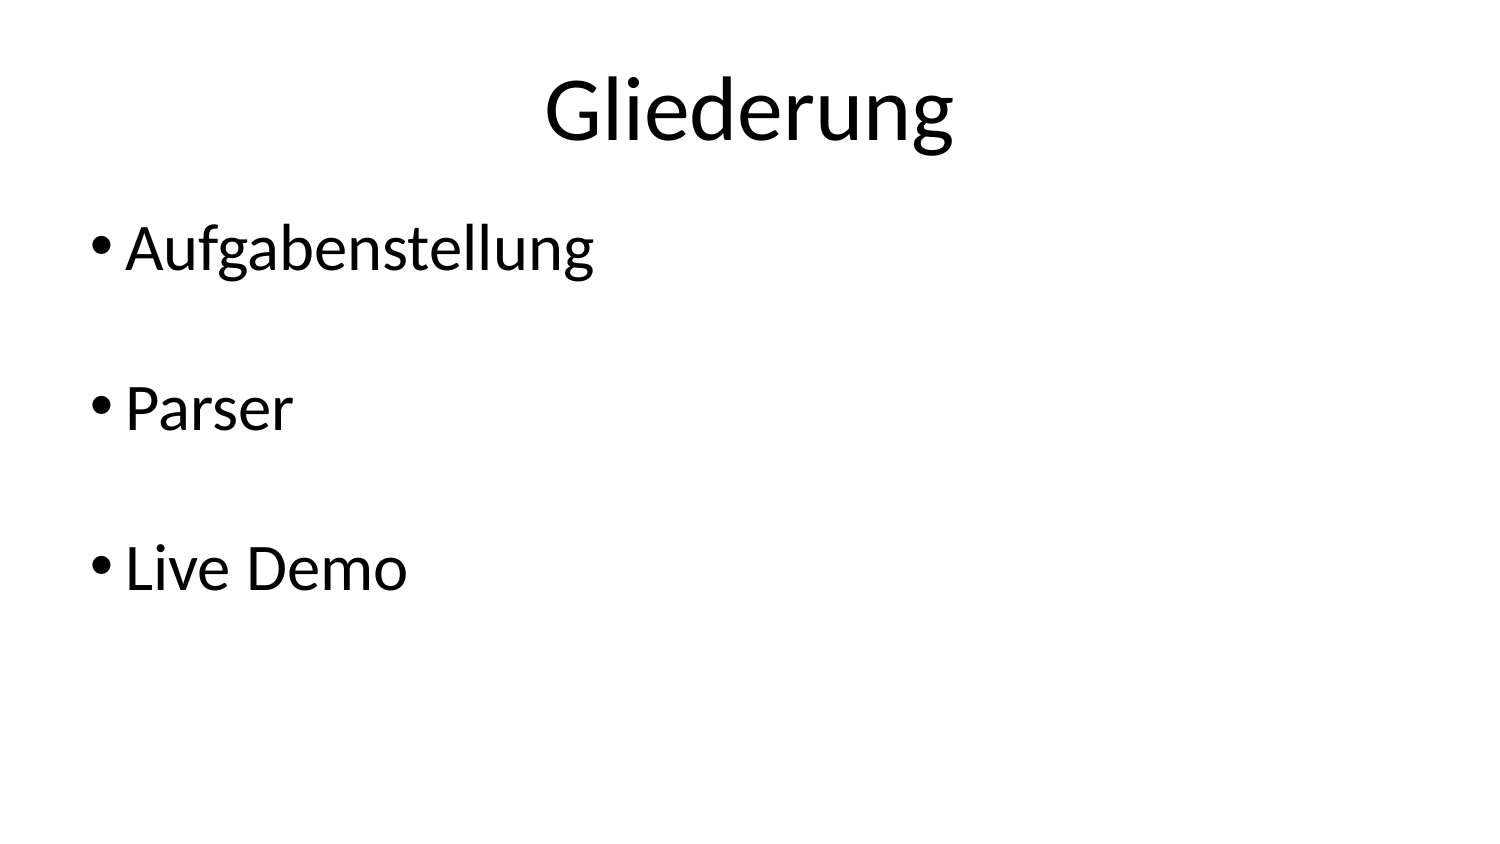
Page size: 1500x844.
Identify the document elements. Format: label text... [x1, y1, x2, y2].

text_box Gliederung [75, 33, 1425, 175]
text_box Aufgabenstellung Parser Live Demo [75, 196, 1425, 754]
